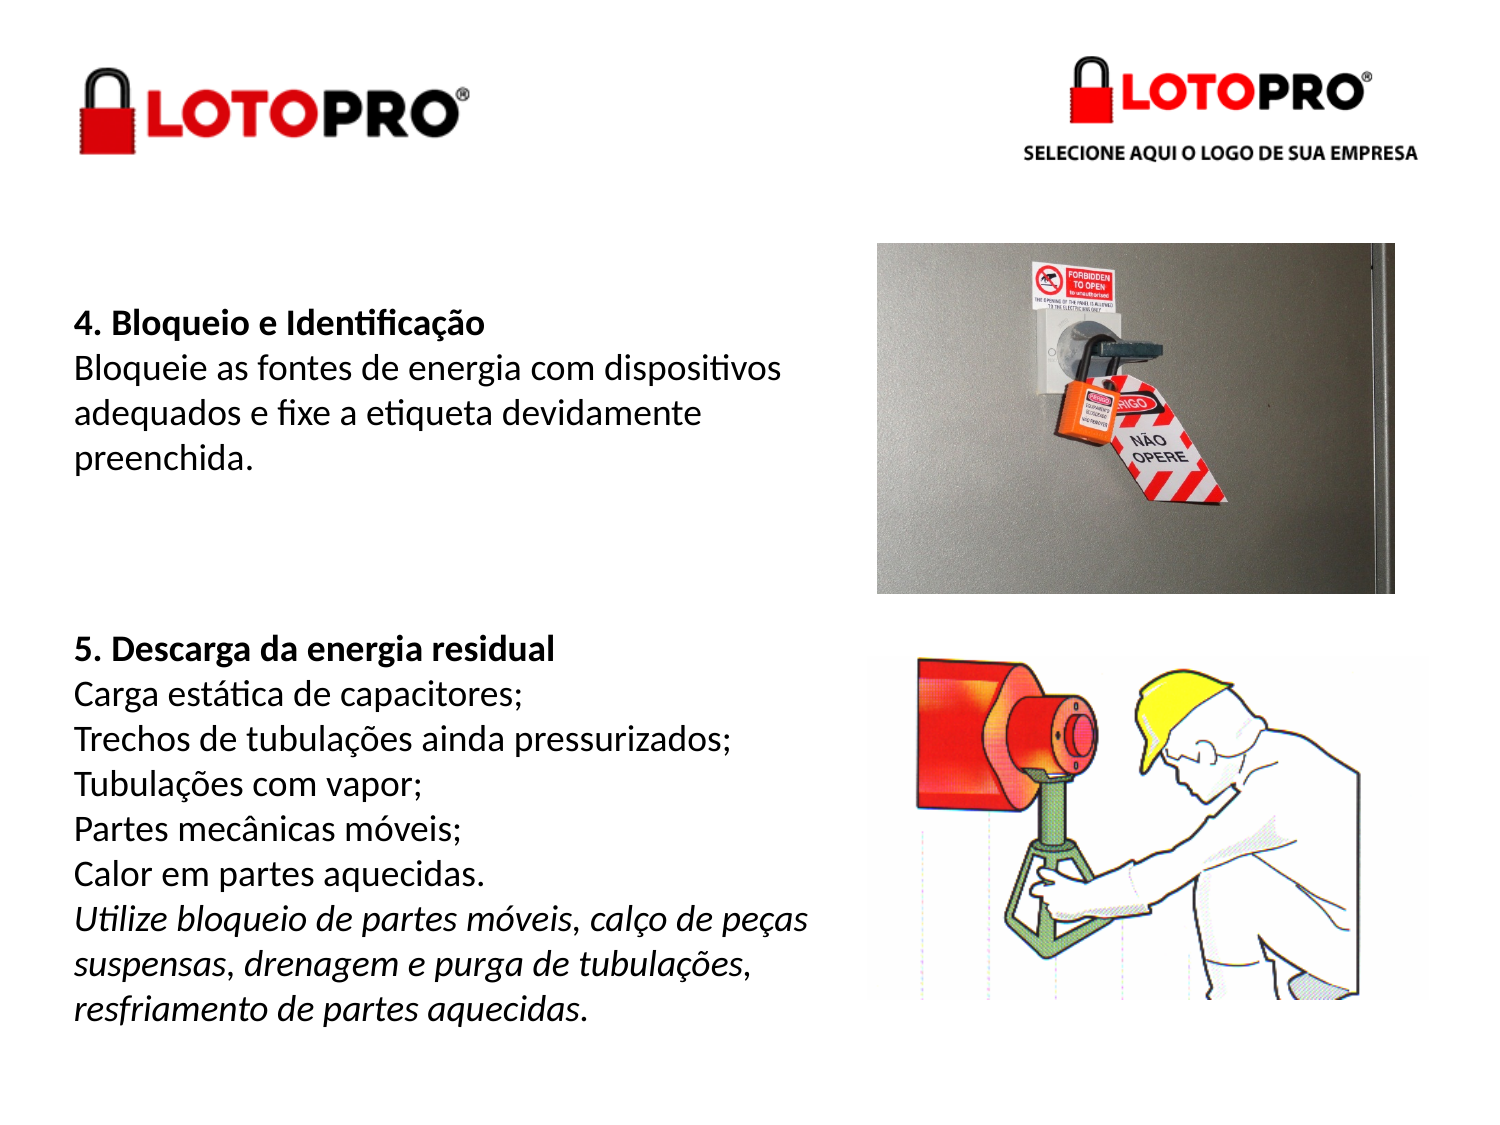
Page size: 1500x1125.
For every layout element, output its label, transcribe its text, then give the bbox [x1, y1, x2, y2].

text_box 4. Bloqueio e Identificação Bloqueie as fontes de energia com dispositivos adequados e fixe a etiqueta devidamente preenchida. [58, 290, 809, 486]
picture [866, 656, 1429, 1001]
picture [58, 46, 490, 180]
text_box 5. Descarga da energia residual Carga estática de capacitores; Trechos de tubulações ainda pressurizados; Tubulações com vapor; Partes mecânicas móveis; Calor em partes aquecidas. Utilize bloqueio de partes móveis, calço de peças suspensas, drenagem e purga de tubulações, resfriamento de partes aquecidas. [58, 616, 863, 1037]
picture [877, 0, 1445, 594]
